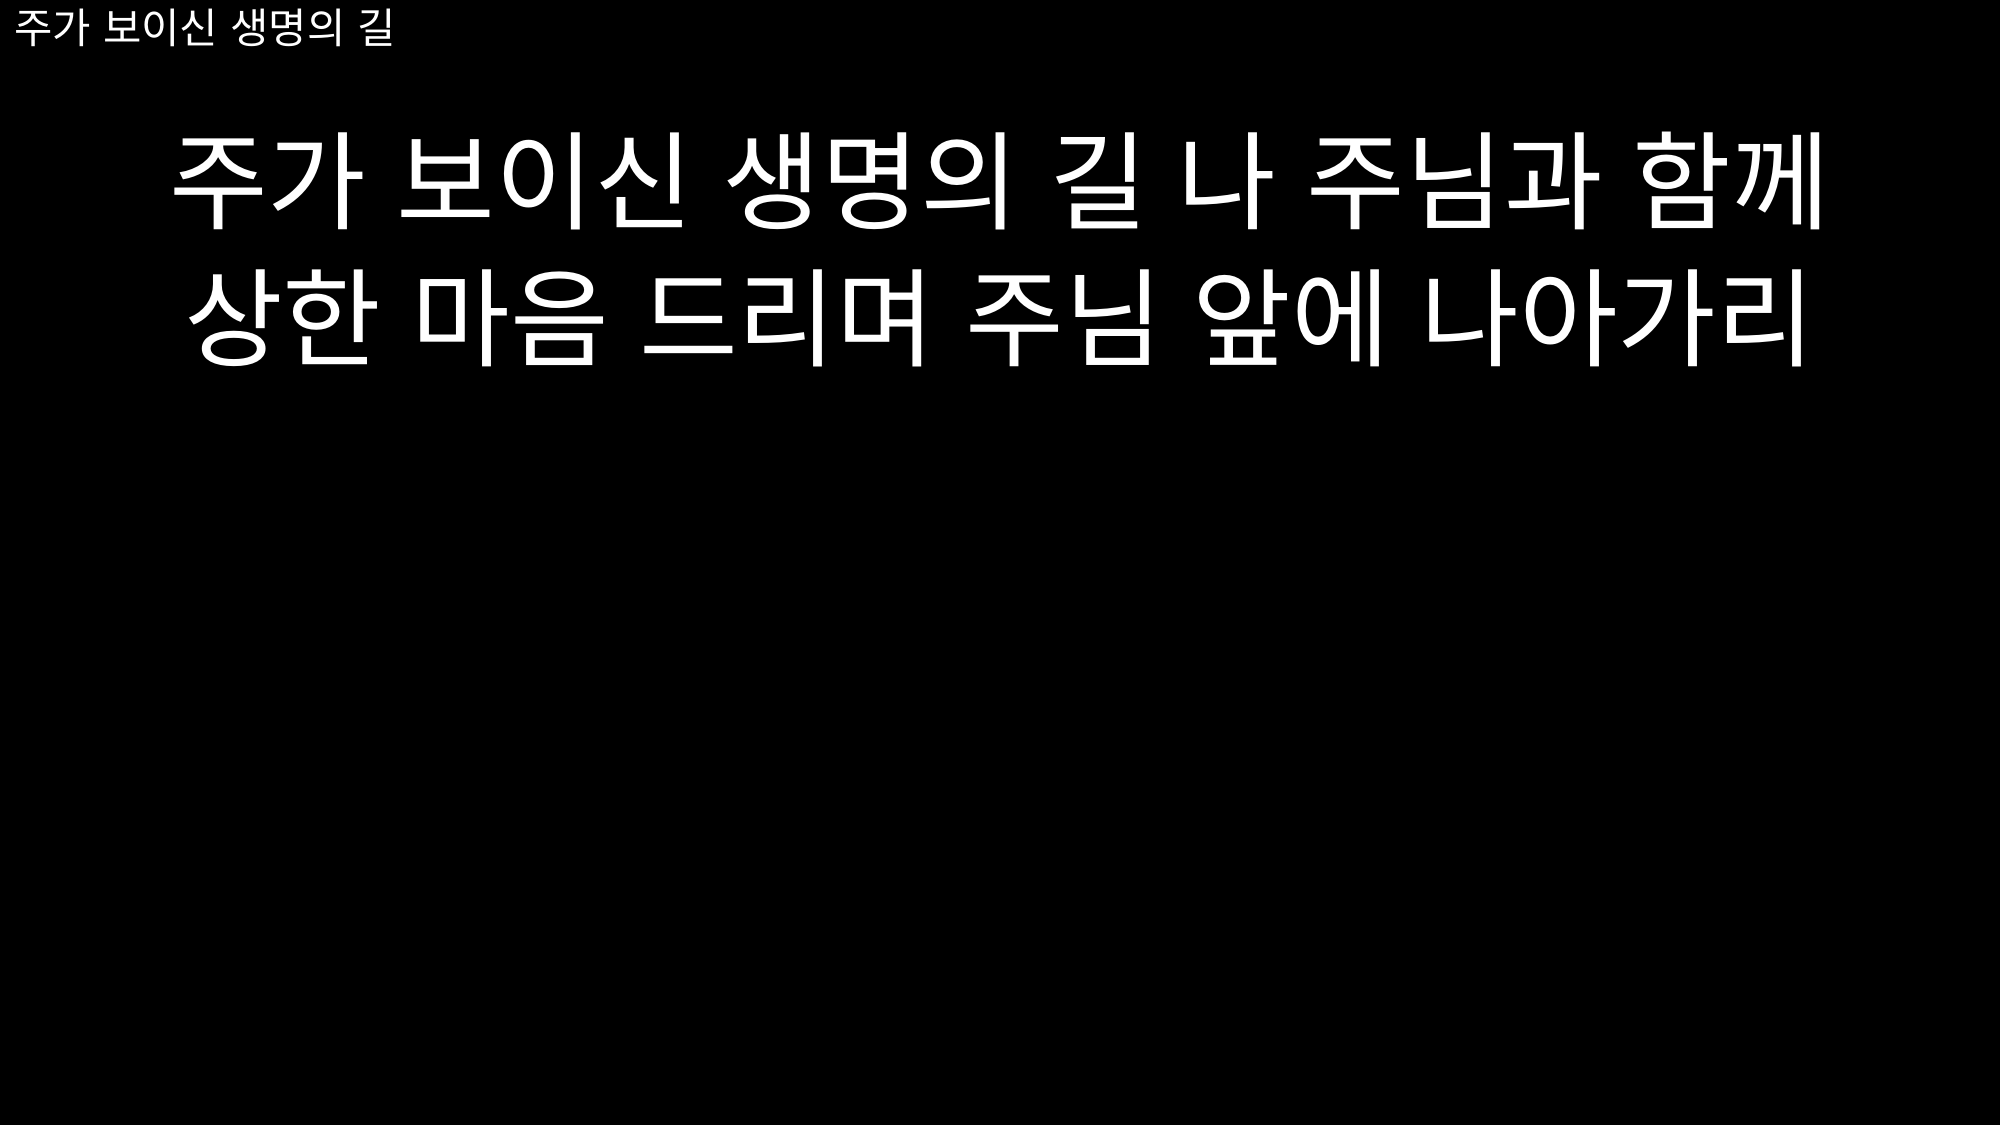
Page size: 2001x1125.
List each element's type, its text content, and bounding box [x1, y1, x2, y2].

subtitle 주가 보이신 생명의 길 나 주님과 함께 상한 마음 드리며 주님 앞에 나아가리 [0, 3, 2000, 781]
